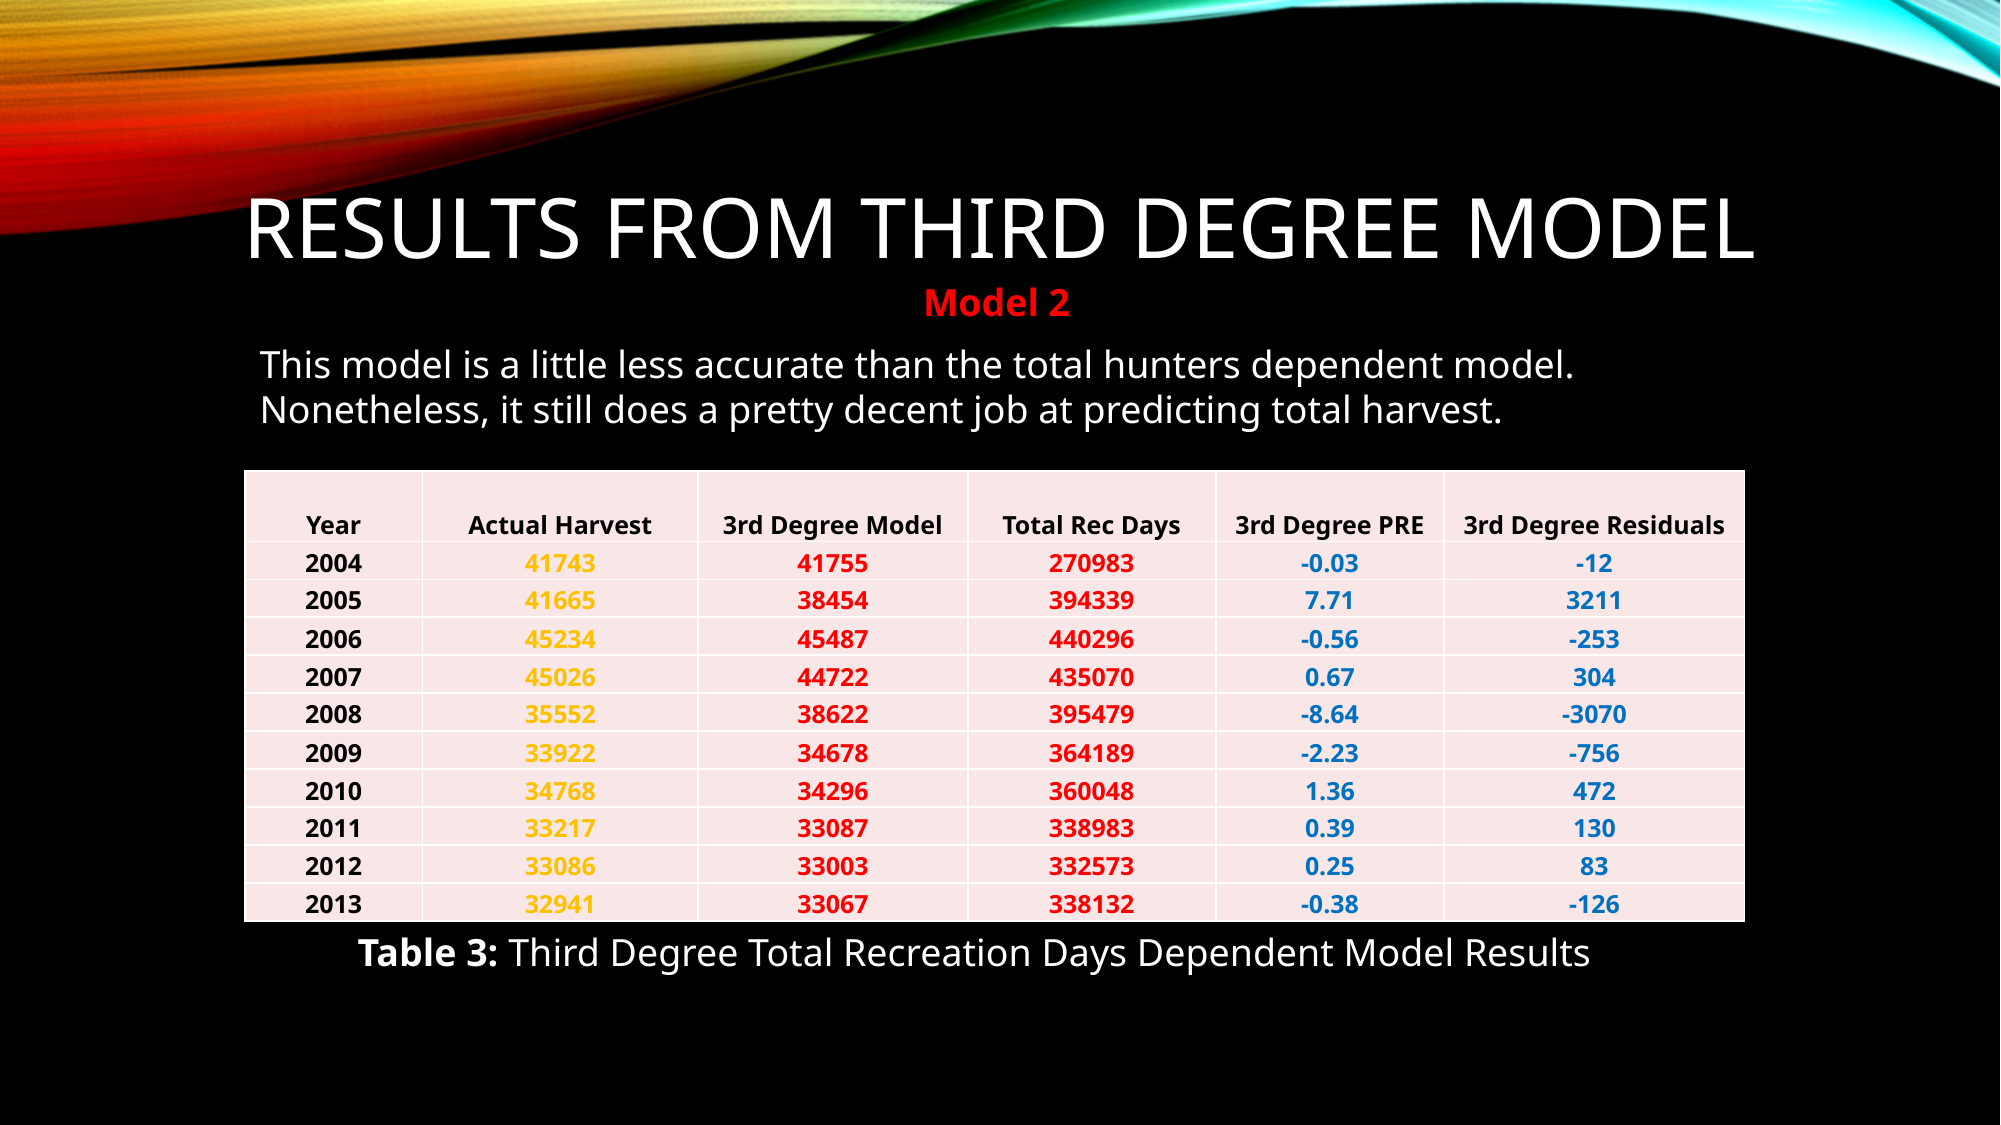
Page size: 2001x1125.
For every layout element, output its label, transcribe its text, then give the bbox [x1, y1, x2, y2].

table_cell 440296 [969, 618, 1215, 654]
table_cell 338983 [969, 808, 1215, 844]
table_cell 2004 [246, 542, 422, 579]
title Results from Third Degree Model [222, 125, 1778, 338]
table_cell -756 [1445, 732, 1744, 768]
table_cell 338132 [969, 884, 1215, 920]
table_cell 304 [1445, 656, 1744, 692]
table_cell 34768 [423, 770, 697, 806]
table_cell 2008 [246, 694, 422, 730]
table_cell -126 [1445, 884, 1744, 920]
text_box Model 2 [908, 271, 1092, 332]
picture [0, 0, 2000, 237]
table_cell 394339 [969, 580, 1215, 616]
table_cell 2013 [246, 884, 422, 920]
text_box This model is a little less accurate than the total hunters dependent model. Nonetheless, it still does a pretty decent job at predicting total harvest. [244, 334, 1745, 439]
table_header 3rd Degree Residuals [1445, 472, 1744, 541]
table_cell 2012 [246, 846, 422, 882]
table_header Actual Harvest [423, 472, 697, 541]
table_cell -0.38 [1217, 884, 1443, 920]
table_cell -2.23 [1217, 732, 1443, 768]
table_cell -8.64 [1217, 694, 1443, 730]
table_cell 2009 [246, 732, 422, 768]
table_cell 33922 [423, 732, 697, 768]
table_cell 44722 [699, 656, 967, 692]
table_header Year [246, 472, 422, 541]
table_cell 34678 [699, 732, 967, 768]
table_header Total Rec Days [969, 472, 1215, 541]
table_cell 2007 [246, 656, 422, 692]
table_cell 83 [1445, 846, 1744, 882]
table_cell 41755 [699, 542, 967, 579]
table_cell -3070 [1445, 694, 1744, 730]
table_cell 41743 [423, 542, 697, 579]
table_cell 0.25 [1217, 846, 1443, 882]
table_cell 41665 [423, 580, 697, 616]
table_cell 35552 [423, 694, 697, 730]
table_cell 7.71 [1217, 580, 1443, 616]
table_cell 332573 [969, 846, 1215, 882]
table_cell 270983 [969, 542, 1215, 579]
table_cell 3211 [1445, 580, 1744, 616]
table_cell -253 [1445, 618, 1744, 654]
table_header 3rd Degree Model [699, 472, 967, 541]
table_cell 360048 [969, 770, 1215, 806]
table_cell 33003 [699, 846, 967, 882]
table_cell 33086 [423, 846, 697, 882]
table_cell 34296 [699, 770, 967, 806]
table_cell -12 [1445, 542, 1744, 579]
table_cell 32941 [423, 884, 697, 920]
table_cell 364189 [969, 732, 1215, 768]
table_cell 33067 [699, 884, 967, 920]
table_cell 0.67 [1217, 656, 1443, 692]
table_cell 33087 [699, 808, 967, 844]
table_cell 2010 [246, 770, 422, 806]
table_cell 45487 [699, 618, 967, 654]
table_cell 38622 [699, 694, 967, 730]
table_cell 45026 [423, 656, 697, 692]
table_cell 2005 [246, 580, 422, 616]
table_cell -0.03 [1217, 542, 1443, 579]
table_cell 45234 [423, 618, 697, 654]
text_box Table 3: Third Degree Total Recreation Days Dependent Model Results [342, 921, 1647, 1026]
table_cell 38454 [699, 580, 967, 616]
table_header 3rd Degree PRE [1217, 472, 1443, 541]
table_cell 0.39 [1217, 808, 1443, 844]
table_cell 2006 [246, 618, 422, 654]
table_cell 472 [1445, 770, 1744, 806]
table_cell 130 [1445, 808, 1744, 844]
table_cell -0.56 [1217, 618, 1443, 654]
table_cell 1.36 [1217, 770, 1443, 806]
table_cell 2011 [246, 808, 422, 844]
table_cell 33217 [423, 808, 697, 844]
table_cell 435070 [969, 656, 1215, 692]
table_cell 395479 [969, 694, 1215, 730]
